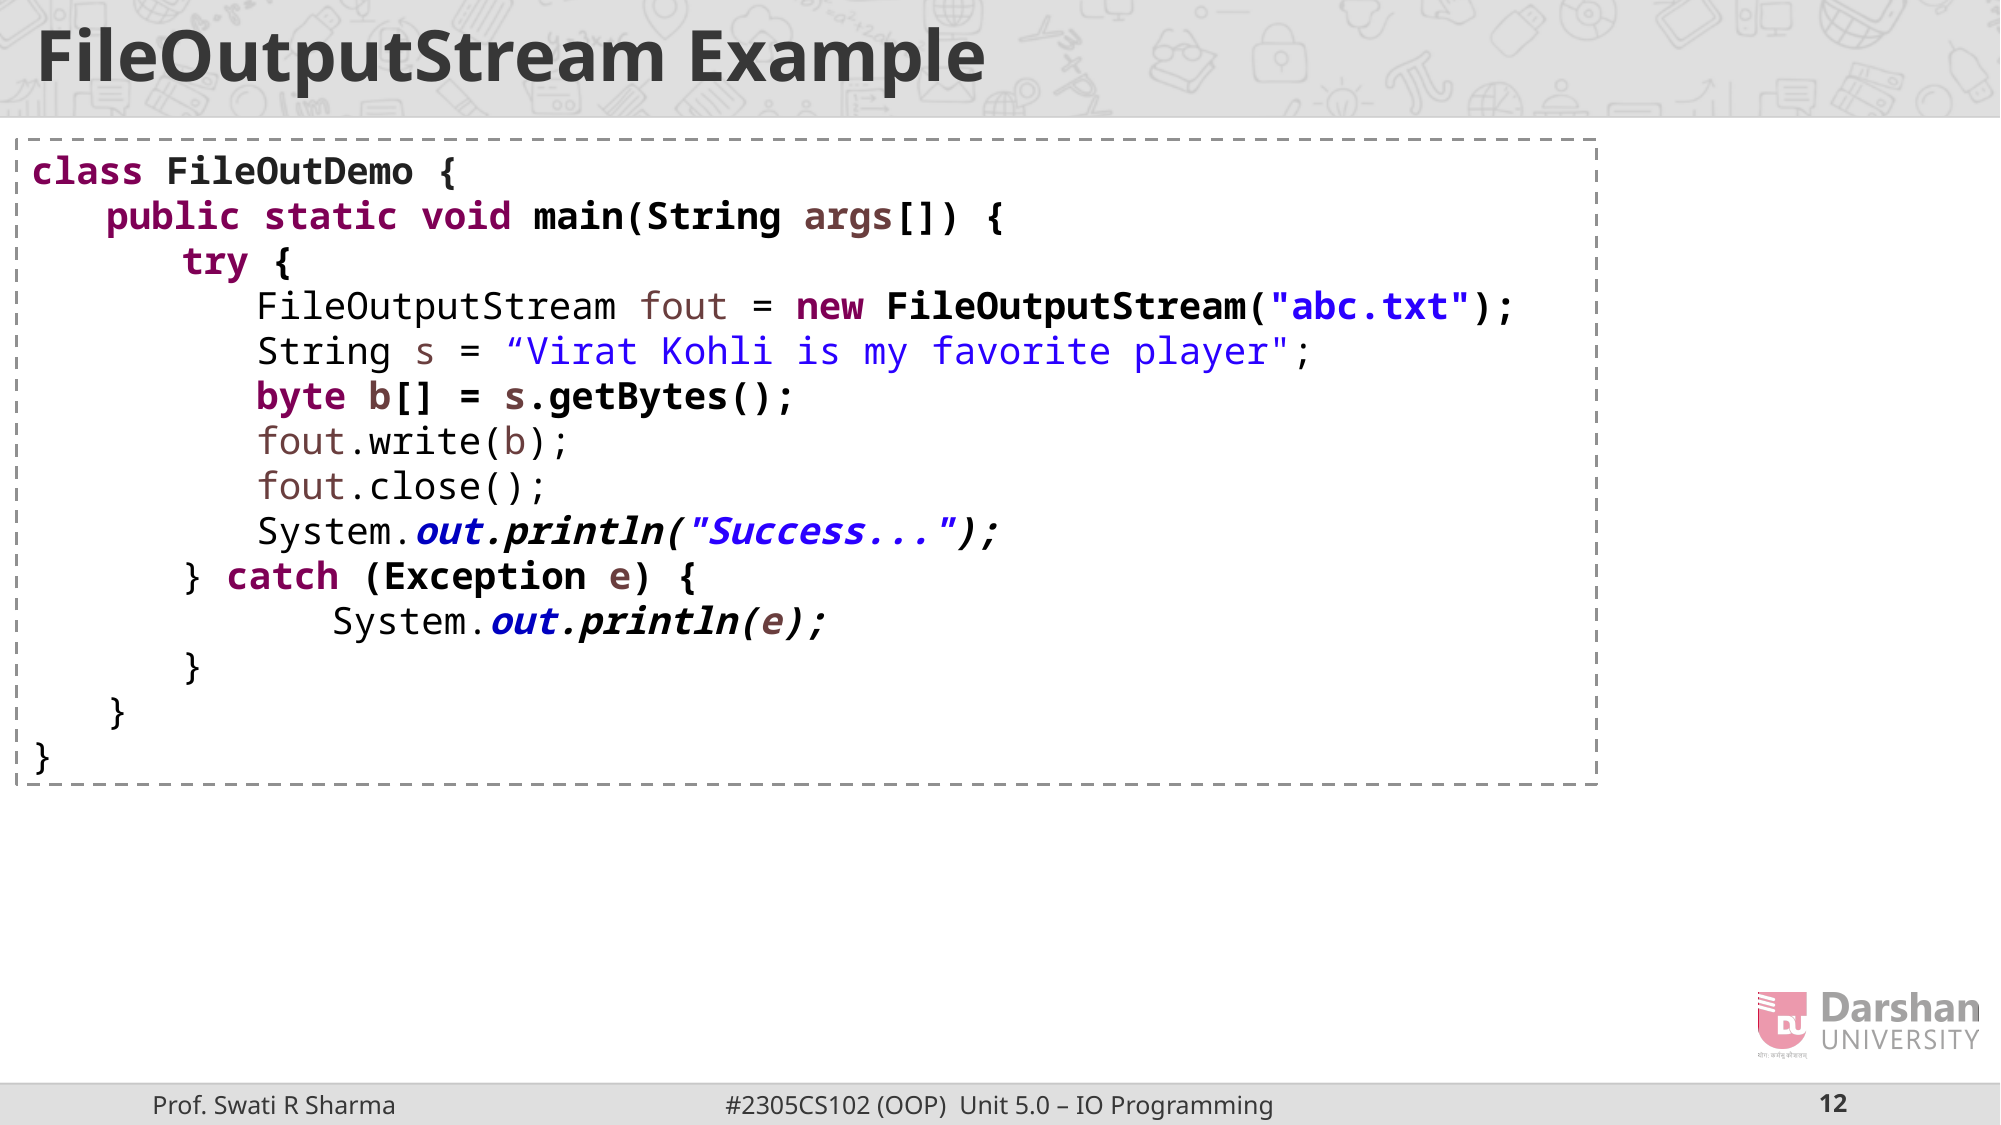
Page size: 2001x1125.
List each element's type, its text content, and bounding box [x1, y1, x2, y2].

text_box class FileOutDemo { public static void main(String args[]) { try { FileOutputStream fout = new FileOutputStream("abc.txt"); String s = “Virat Kohli is my favorite player"; byte b[] = s.getBytes(); fout.write(b); fout.close(); System.out.println("Success..."); } catch (Exception e) { System.out.println(e); } } } [16, 139, 1597, 785]
title FileOutputStream Example [0, 0, 2000, 117]
